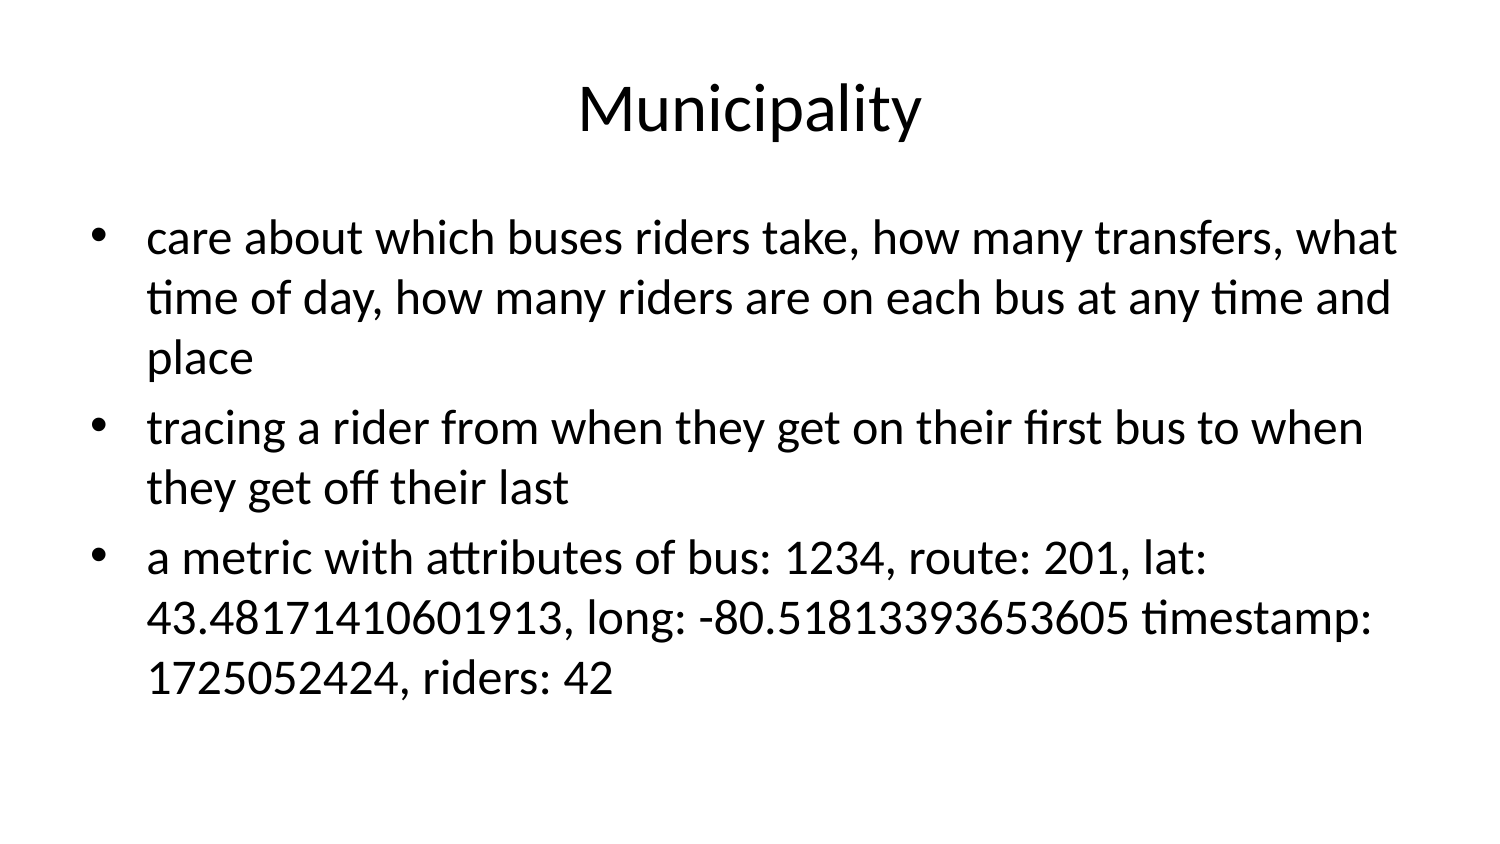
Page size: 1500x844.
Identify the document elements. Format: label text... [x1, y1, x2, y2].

title Municipality [75, 33, 1425, 175]
list care about which buses riders take, how many transfers, what time of day, how many riders are on each bus at any time and place tracing a rider from when they get on their first bus to when they get off their last a metric with attributes of bus: 1234, route: 201, lat: 43.48171410601913, long: -80.51813393653605 timestamp: 1725052424, riders: 42 [75, 196, 1425, 754]
